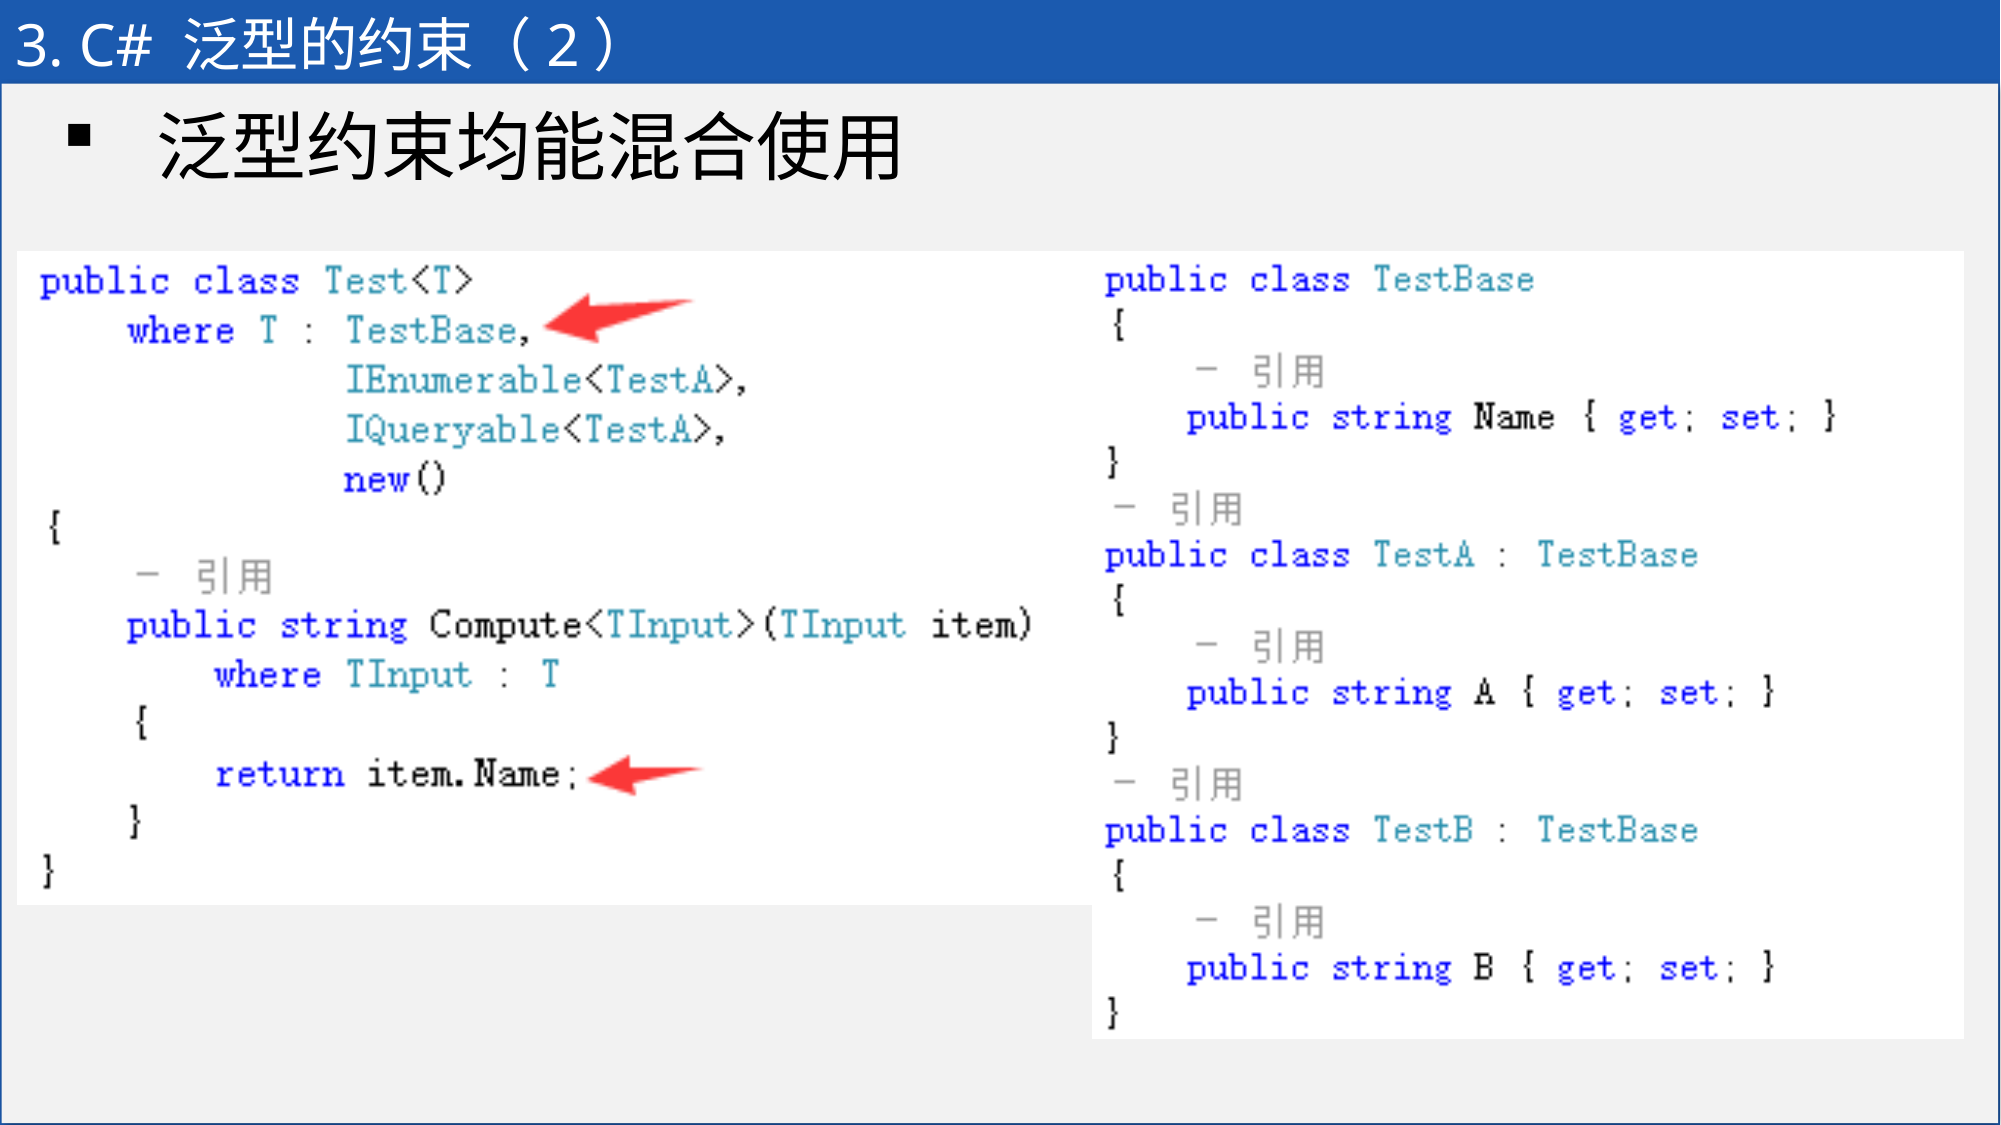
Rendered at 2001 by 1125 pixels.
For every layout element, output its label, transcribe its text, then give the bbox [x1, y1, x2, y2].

text_box 泛型约束均能混合使用 [48, 91, 1934, 197]
picture [17, 251, 1964, 1039]
title 3. C# 泛型的约束（2） [0, 1, 2000, 84]
